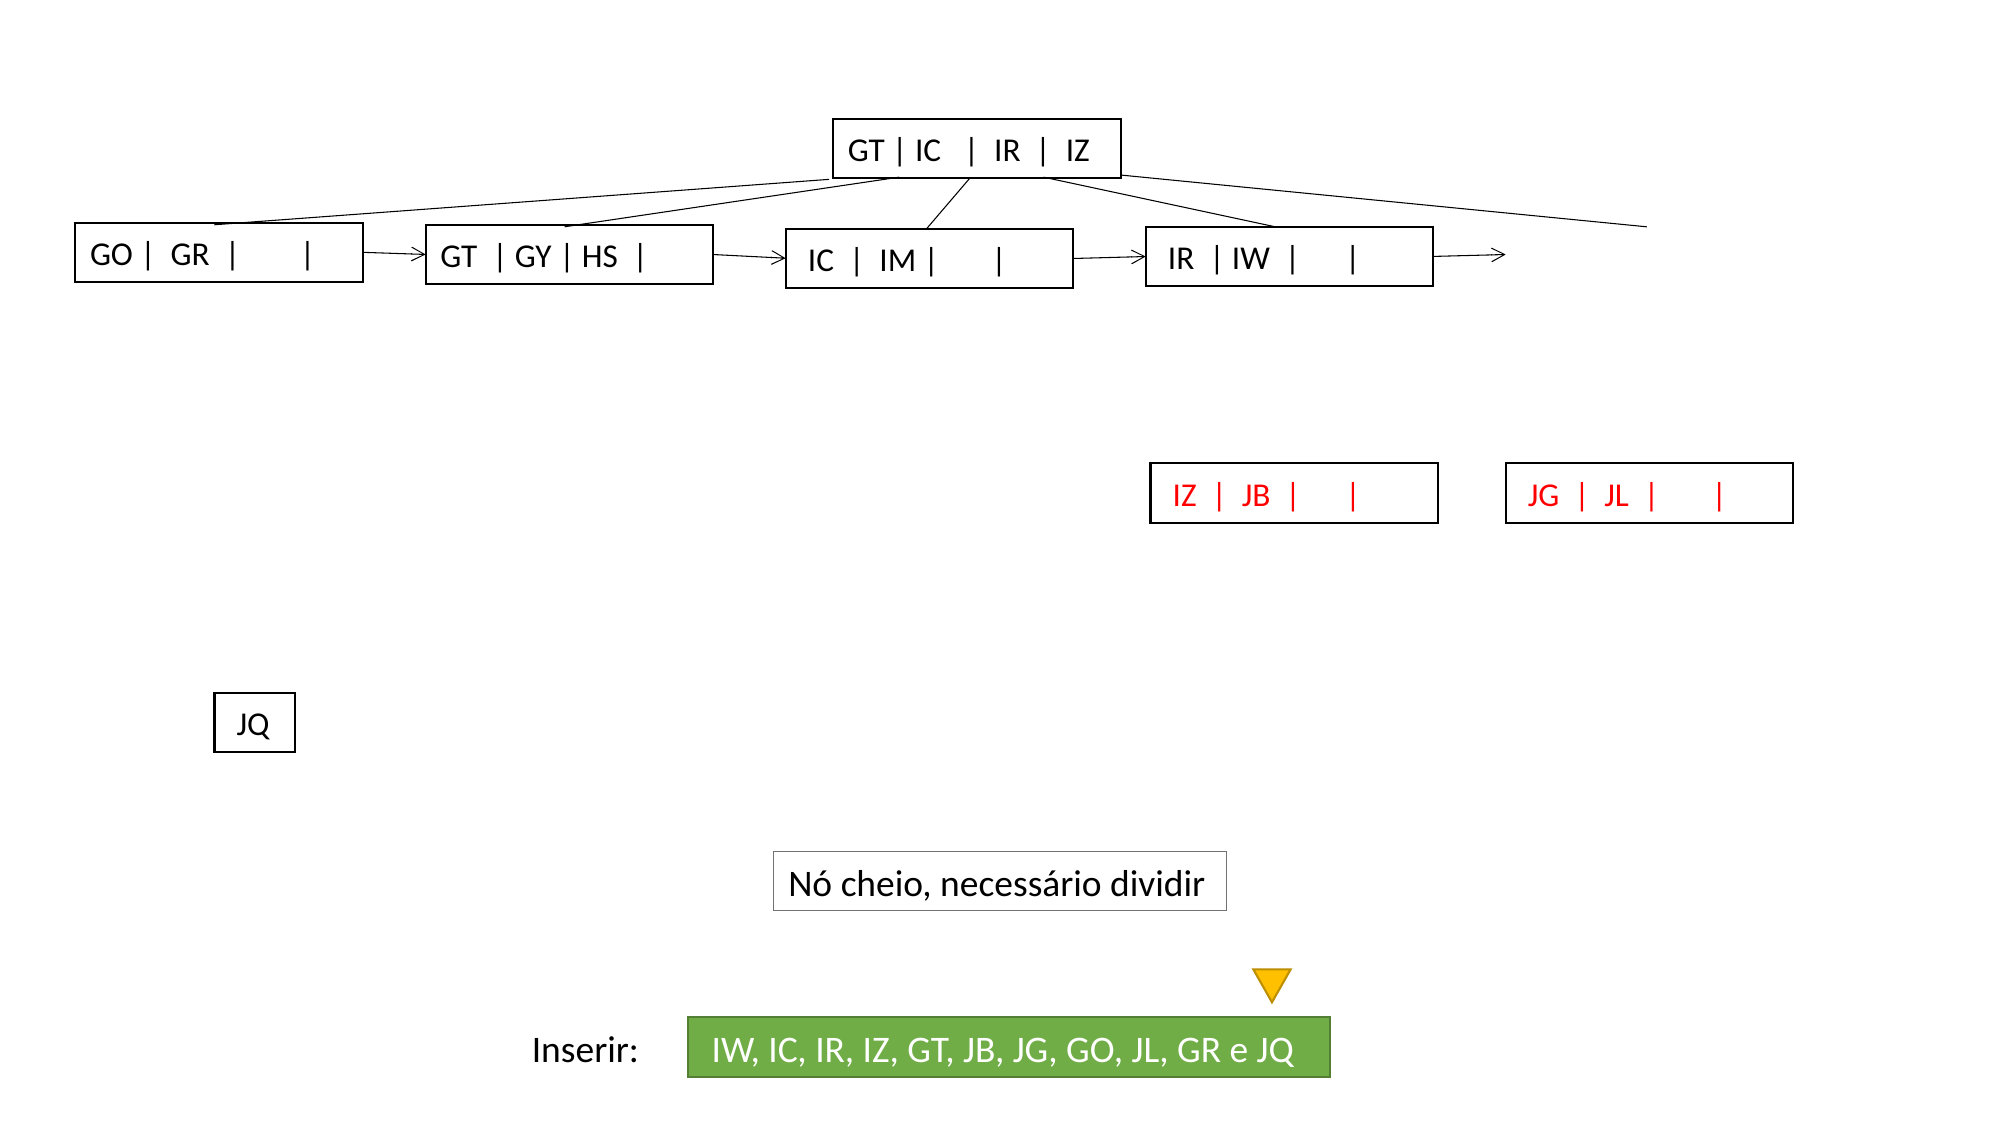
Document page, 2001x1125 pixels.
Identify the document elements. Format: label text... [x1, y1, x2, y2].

text_box [1251, 968, 1293, 1005]
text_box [1043, 177, 1145, 229]
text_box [1505, 463, 1794, 523]
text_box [1150, 463, 1439, 523]
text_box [214, 692, 296, 752]
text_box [1120, 174, 1647, 227]
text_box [75, 222, 364, 282]
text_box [564, 177, 900, 227]
text_box IW, IC, IR, IZ, GT, JB, JG, GO, JL, GR e JQ [687, 1016, 1331, 1078]
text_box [785, 228, 1074, 289]
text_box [833, 118, 1122, 178]
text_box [714, 254, 785, 259]
text_box Inserir: [517, 1017, 666, 1078]
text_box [425, 224, 714, 284]
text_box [214, 179, 564, 225]
text_box Nó cheio, necessário dividir [773, 851, 1227, 911]
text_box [1145, 227, 1434, 286]
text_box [924, 178, 973, 228]
